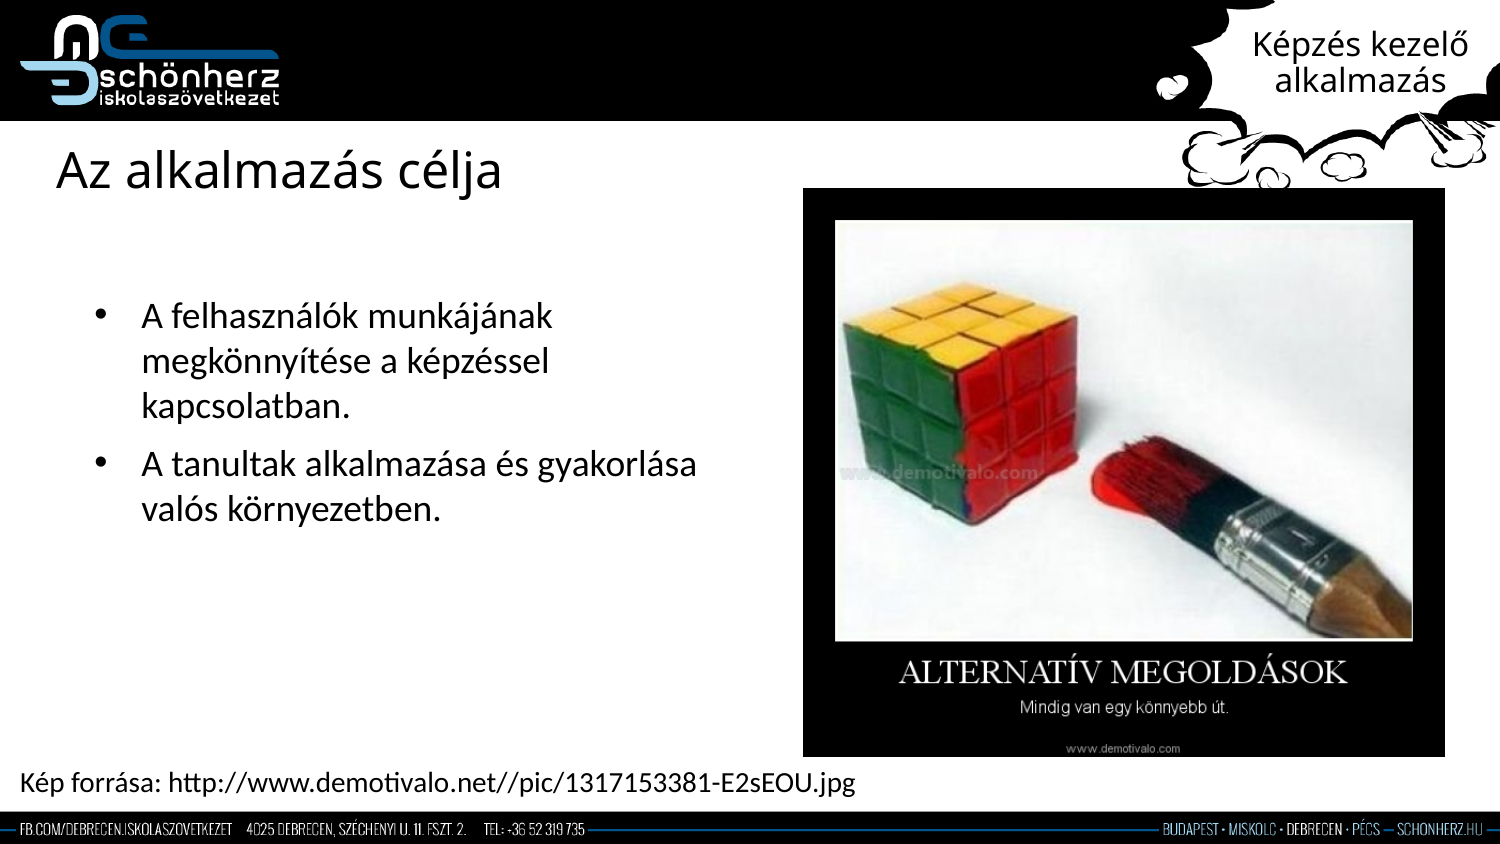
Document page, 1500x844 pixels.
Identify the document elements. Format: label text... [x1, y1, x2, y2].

title Képzés kezelő alkalmazás [1233, 11, 1488, 107]
text_box A felhasználók munkájának megkönnyítése a képzéssel kapcsolatban. A tanultak alkalmazása és gyakorlása valós környezetben. [79, 283, 766, 582]
subtitle Az alkalmazás célja [0, 137, 561, 209]
text_box Kép forrása: http://www.demotivalo.net//pic/1317153381-E2sEOU.jpg [5, 756, 872, 807]
picture [0, 0, 1500, 844]
